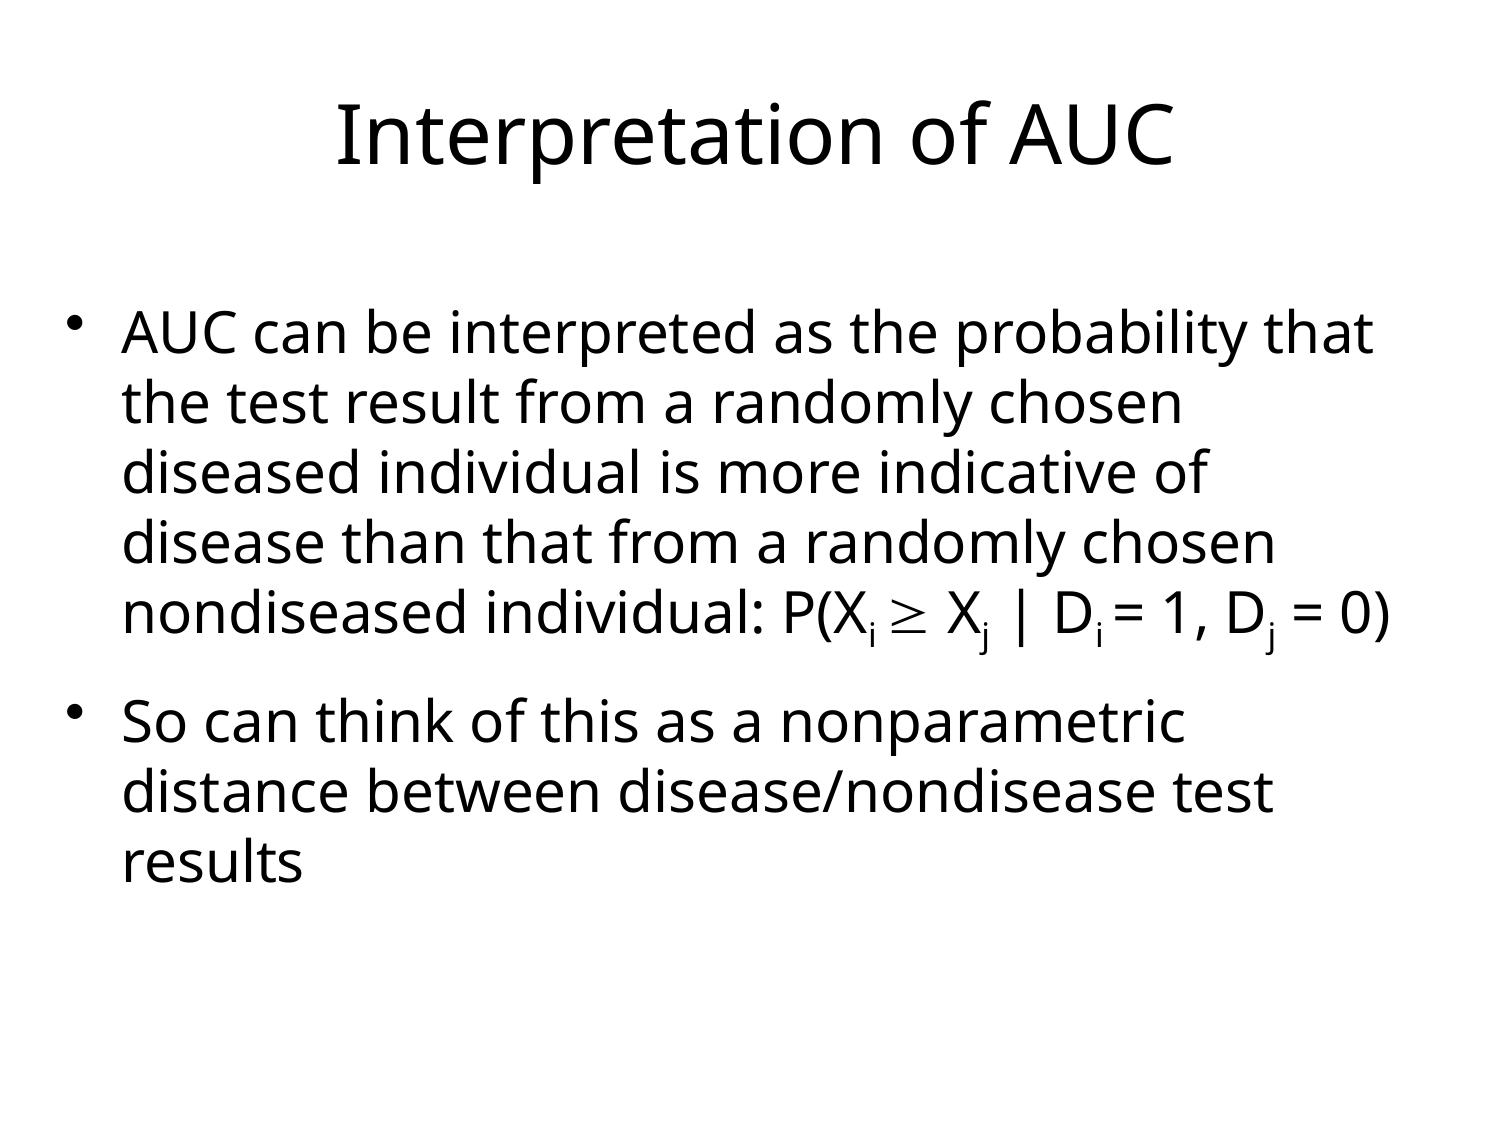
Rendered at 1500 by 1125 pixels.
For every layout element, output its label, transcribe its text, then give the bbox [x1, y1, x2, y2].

title Interpretation of AUC [62, 37, 1450, 225]
list AUC can be interpreted as the probability that the test result from a randomly chosen diseased individual is more indicative of disease than that from a randomly chosen nondiseased individual: P(Xi  Xj | Di = 1, Dj = 0) So can think of this as a nonparametric distance between disease/nondisease test results [50, 287, 1413, 1025]
